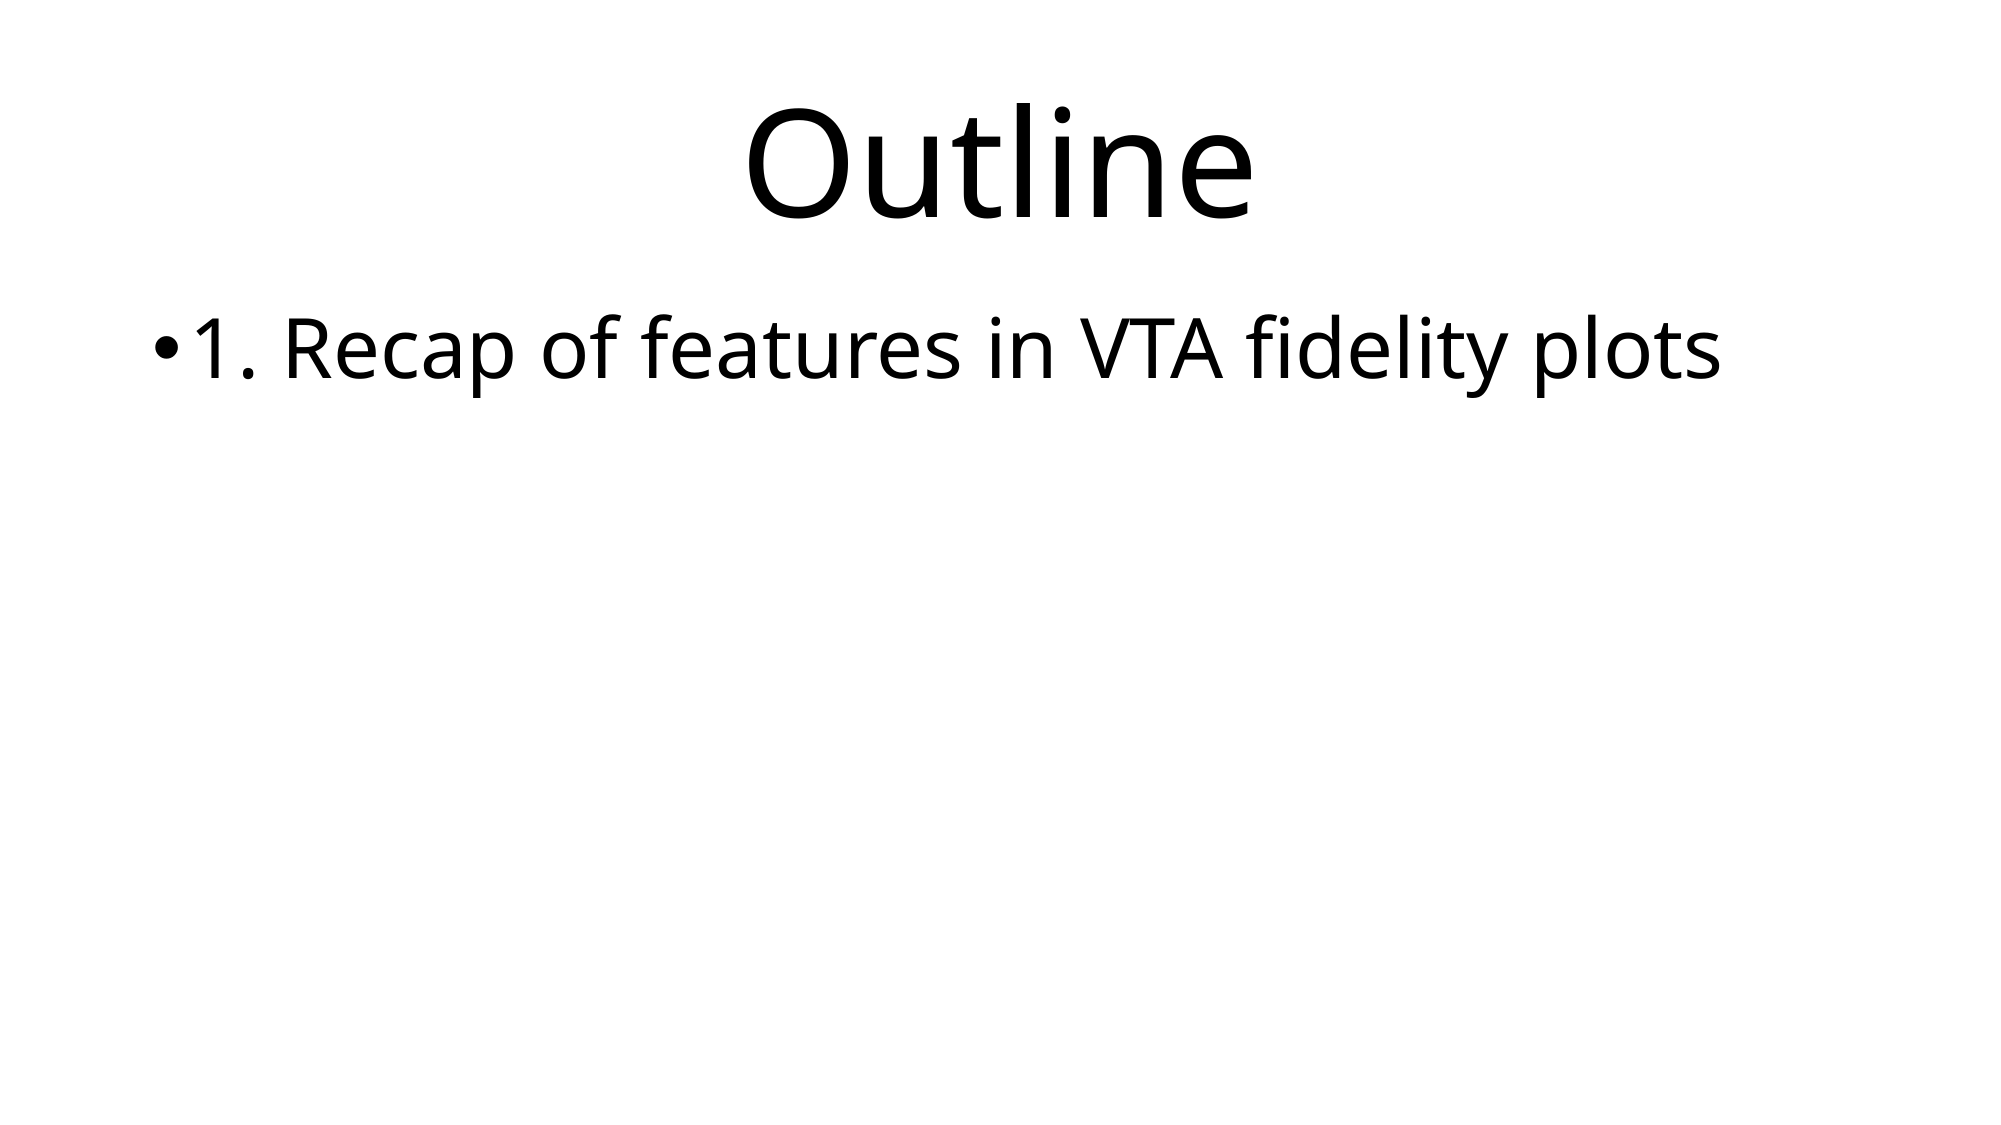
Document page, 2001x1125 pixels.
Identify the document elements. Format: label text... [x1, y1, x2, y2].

list 1. Recap of features in VTA fidelity plots [137, 299, 1863, 1014]
title Outline [137, 59, 1863, 278]
